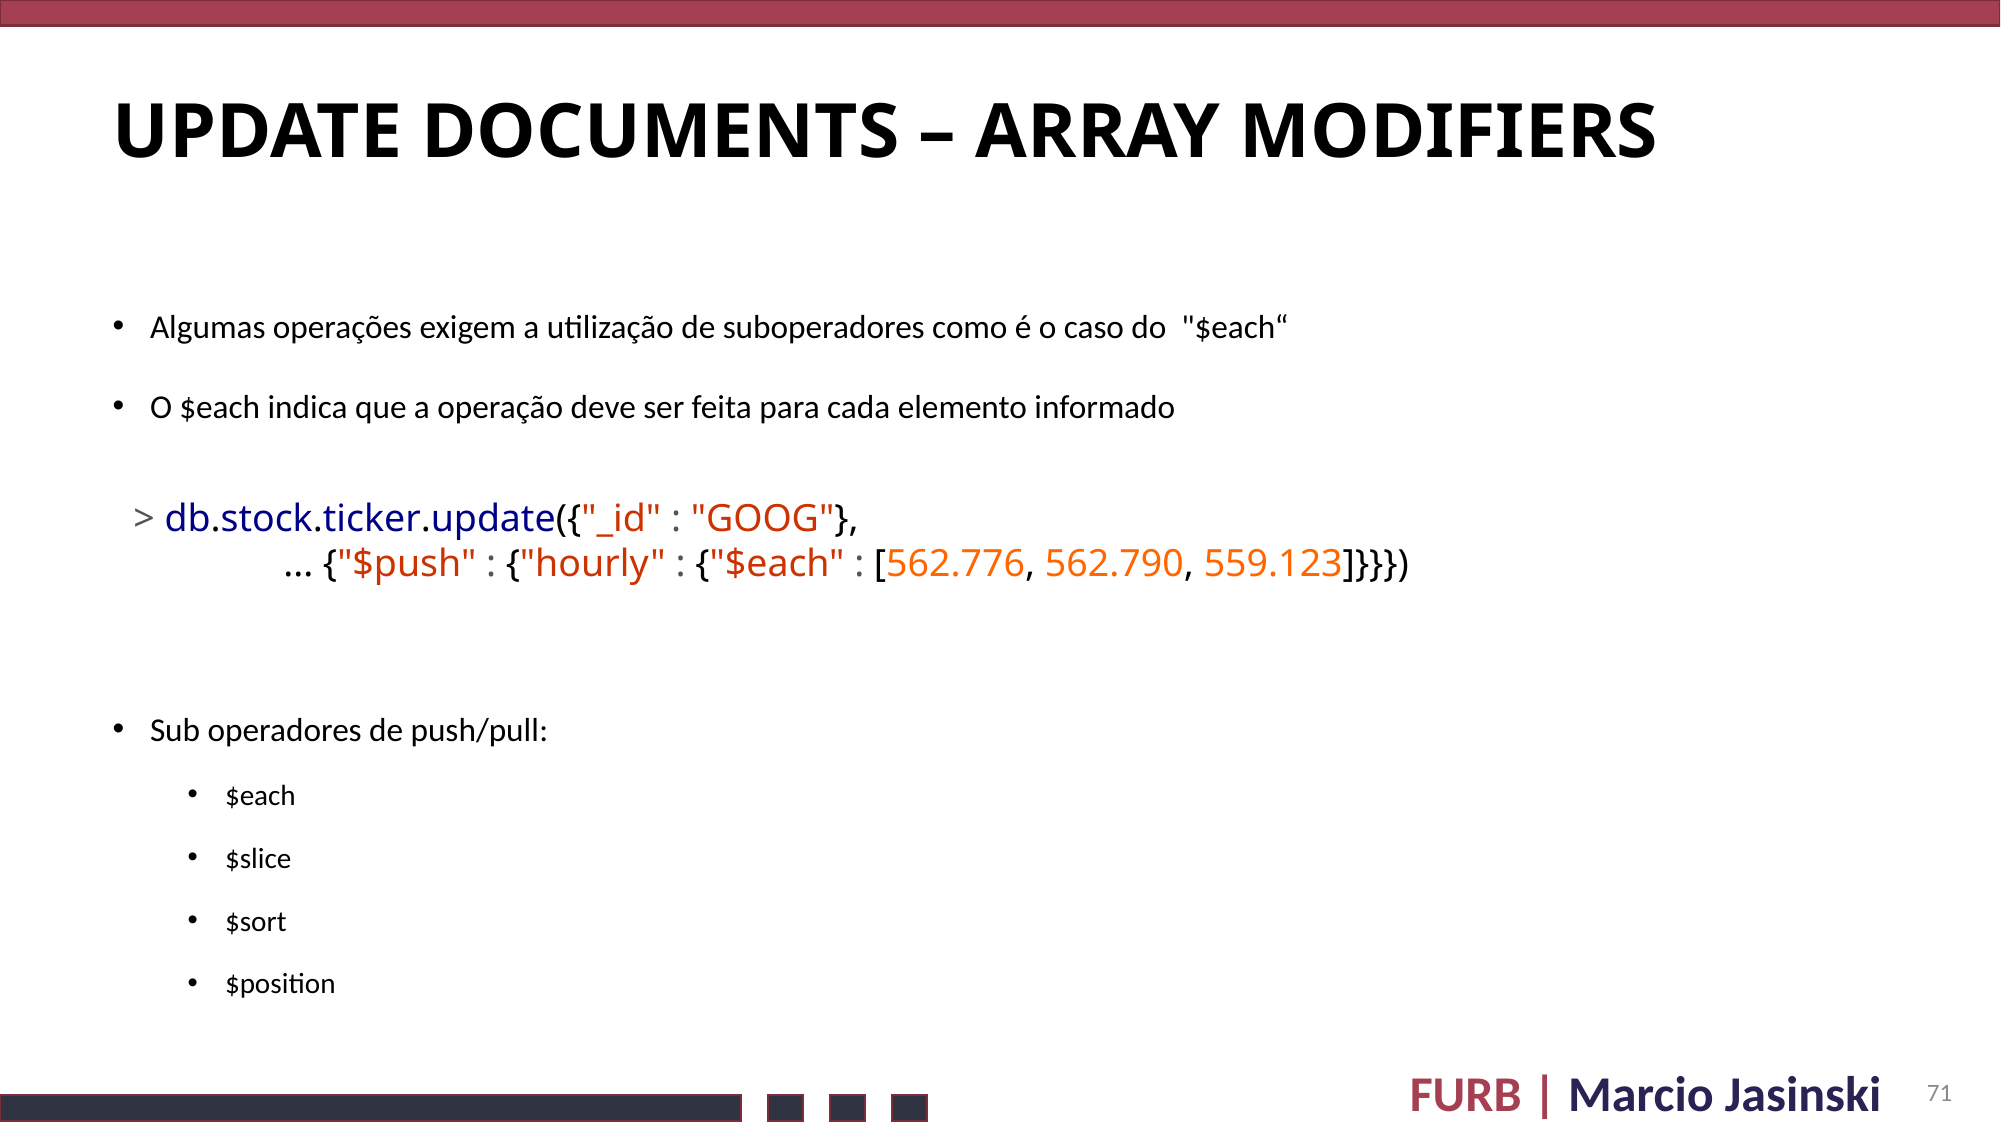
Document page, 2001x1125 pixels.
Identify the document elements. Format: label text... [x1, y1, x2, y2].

list Algumas operações exigem a utilização de suboperadores como é o caso do "$each“ O $each indica que a operação deve ser feita para cada elemento informado Sub operadores de push/pull: $each $slice $sort $position [97, 277, 1901, 1014]
text_box > db.stock.ticker.update({"_id" : "GOOG"}, ... {"$push" : {"hourly" : {"$each" : [562.776, 562.790, 559.123]}}}) [118, 487, 1625, 592]
slide_number 71 [1894, 1061, 1968, 1121]
title update Documents – ARRAY MODIFIERS [97, 59, 1903, 196]
